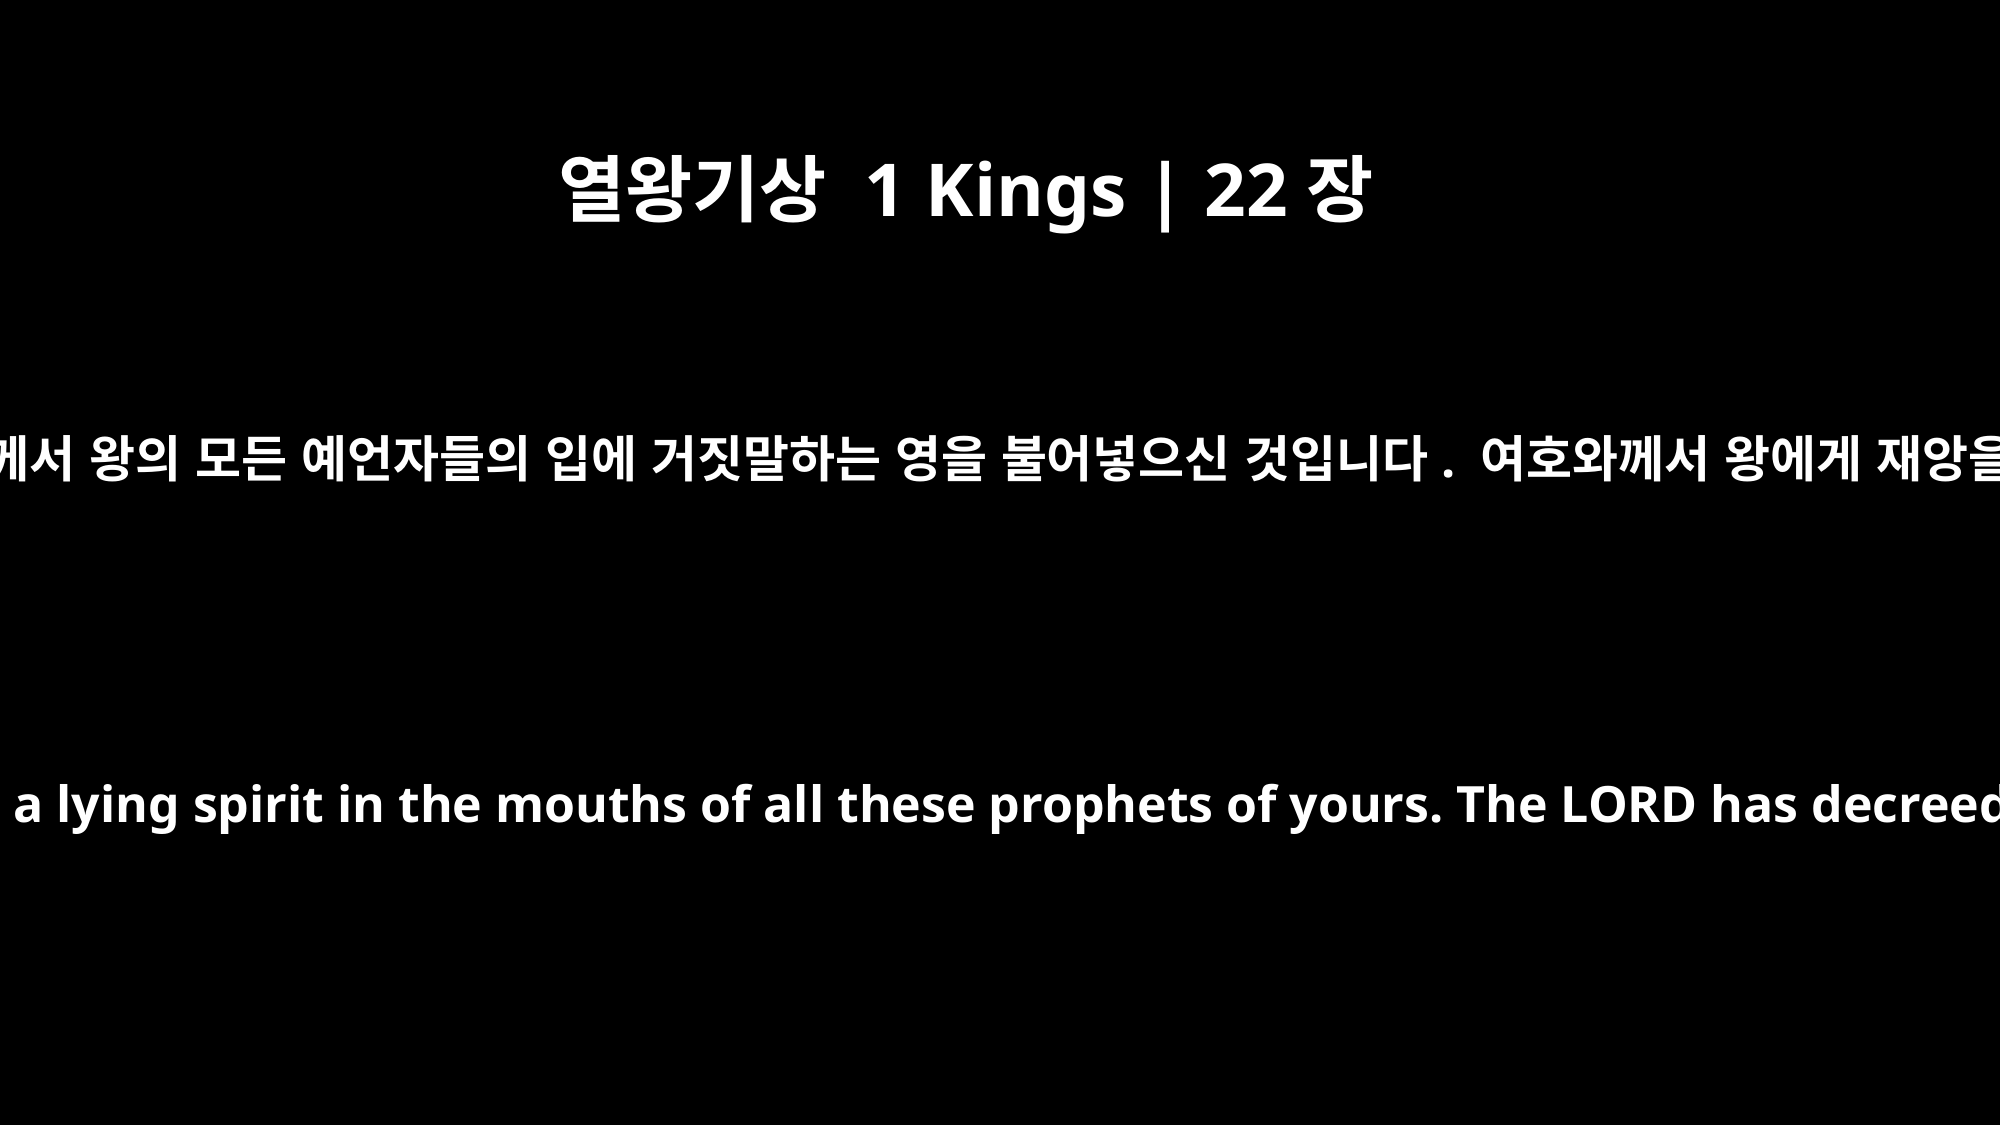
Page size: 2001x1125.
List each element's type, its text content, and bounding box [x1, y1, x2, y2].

text_box 열왕기상 1 Kings | 22장 [543, 136, 1389, 239]
text_box 23 그러니 지금 보십시오! 여호와께서 왕의 모든 예언자들의 입에 거짓말하는 영을 불어넣으신 것입니다. 여호와께서 왕에게 재앙을 내릴 작정을 하셨습니다.” [0, 359, 2000, 495]
text_box "So now the LORD has put a lying spirit in the mouths of all these prophets of yours. The LORD has decreed disaster for you." [0, 764, 2000, 840]
